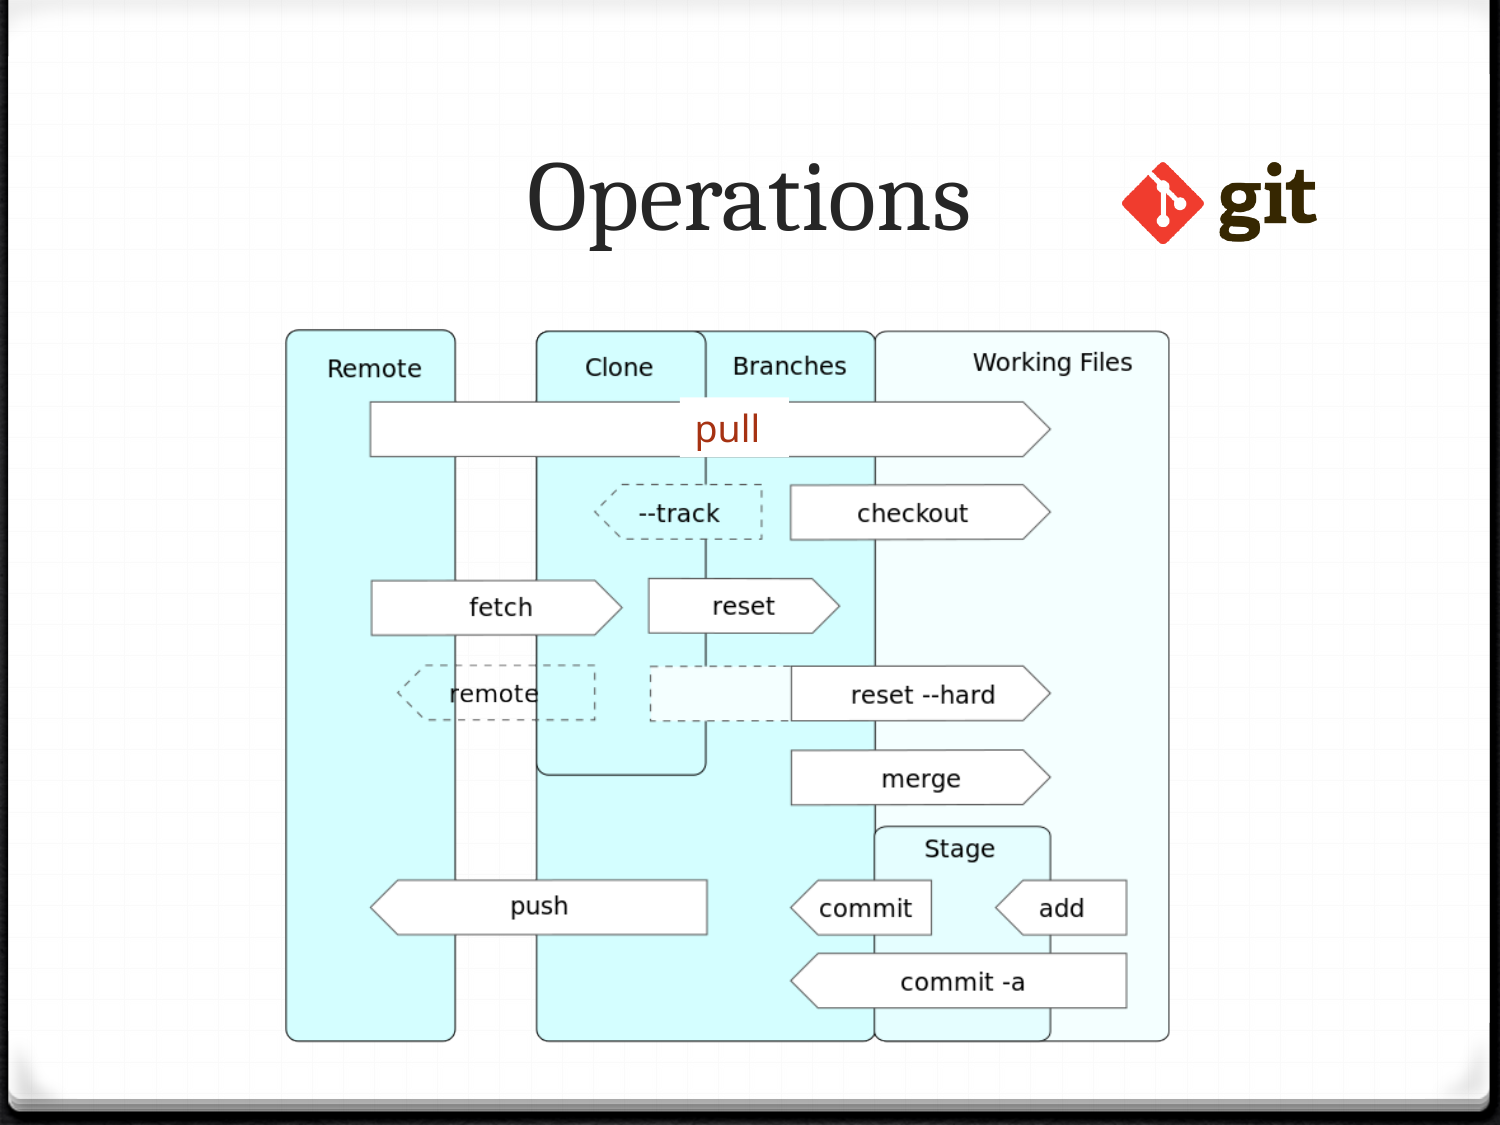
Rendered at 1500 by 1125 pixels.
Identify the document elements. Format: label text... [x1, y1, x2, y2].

picture [0, 0, 1500, 1125]
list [261, 284, 1194, 1089]
title Operations [90, 71, 1410, 309]
